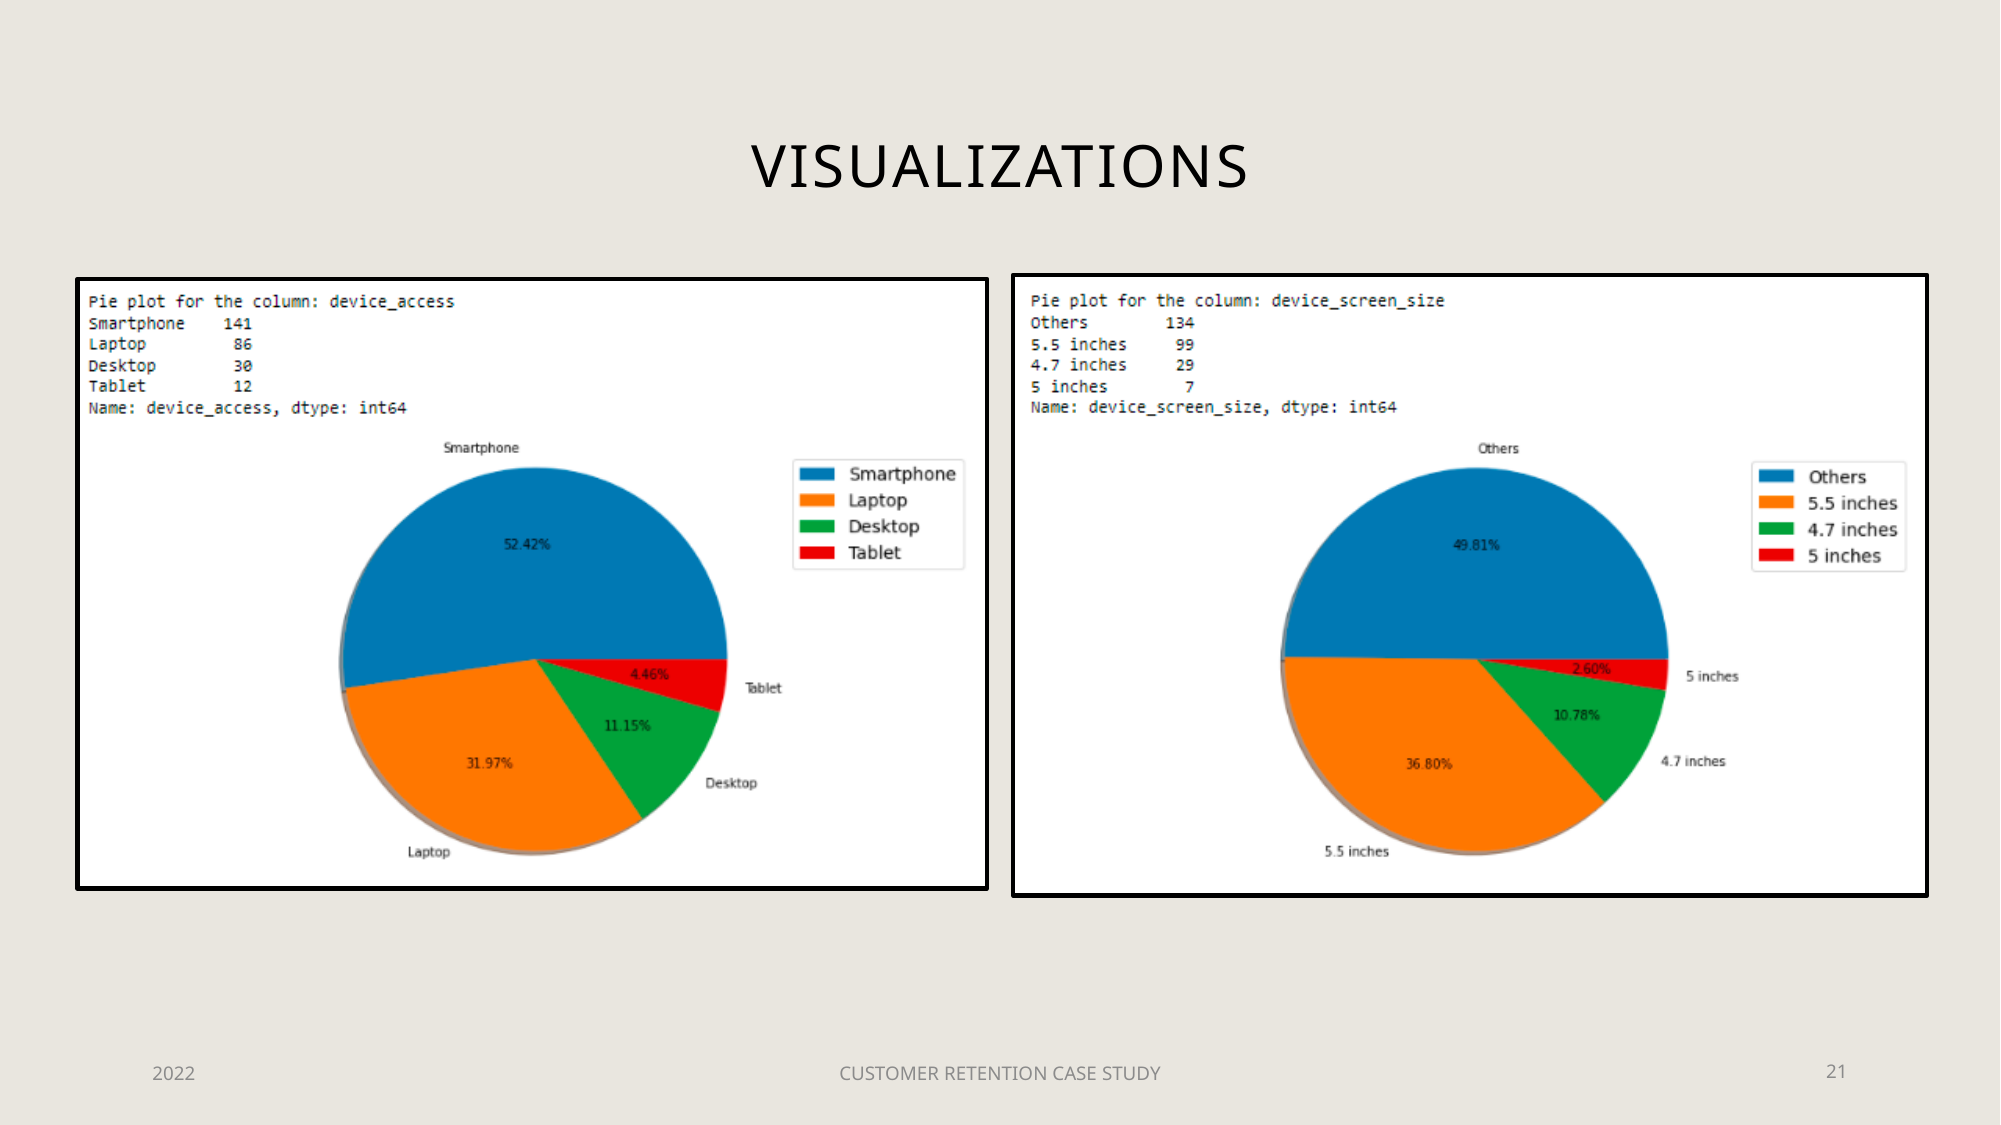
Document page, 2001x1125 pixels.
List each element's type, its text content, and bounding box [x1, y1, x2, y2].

footer CUSTOMER RETENTION CASE STUDY [662, 1042, 1338, 1103]
title visualizations [137, 59, 1863, 278]
slide_number 2022 [137, 1042, 588, 1103]
picture [79, 281, 985, 887]
slide_number 21 [1412, 1042, 1863, 1103]
picture [1015, 277, 1925, 893]
